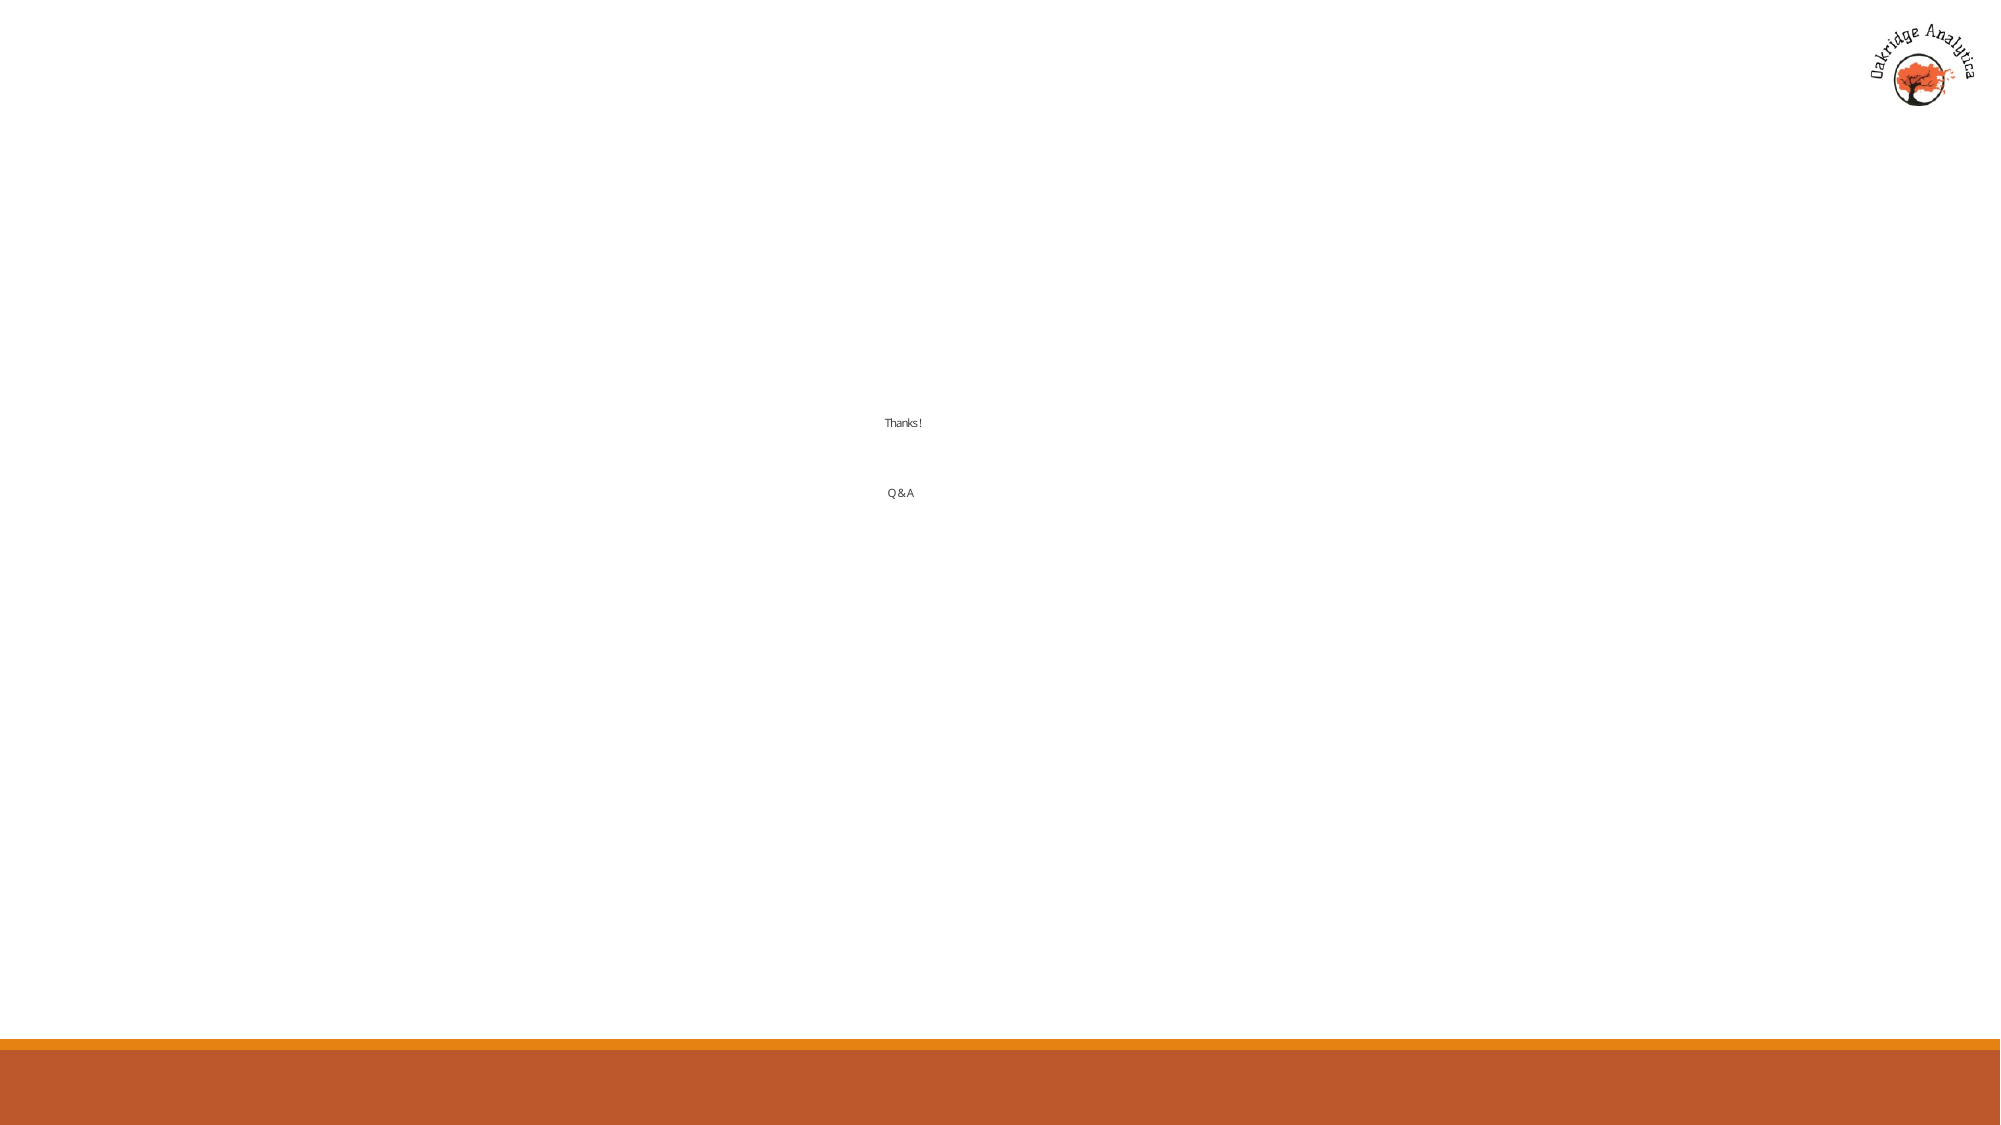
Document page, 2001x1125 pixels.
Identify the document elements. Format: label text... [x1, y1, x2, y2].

title Thanks ! Q & A [76, 409, 1726, 509]
picture [1855, 3, 1990, 114]
